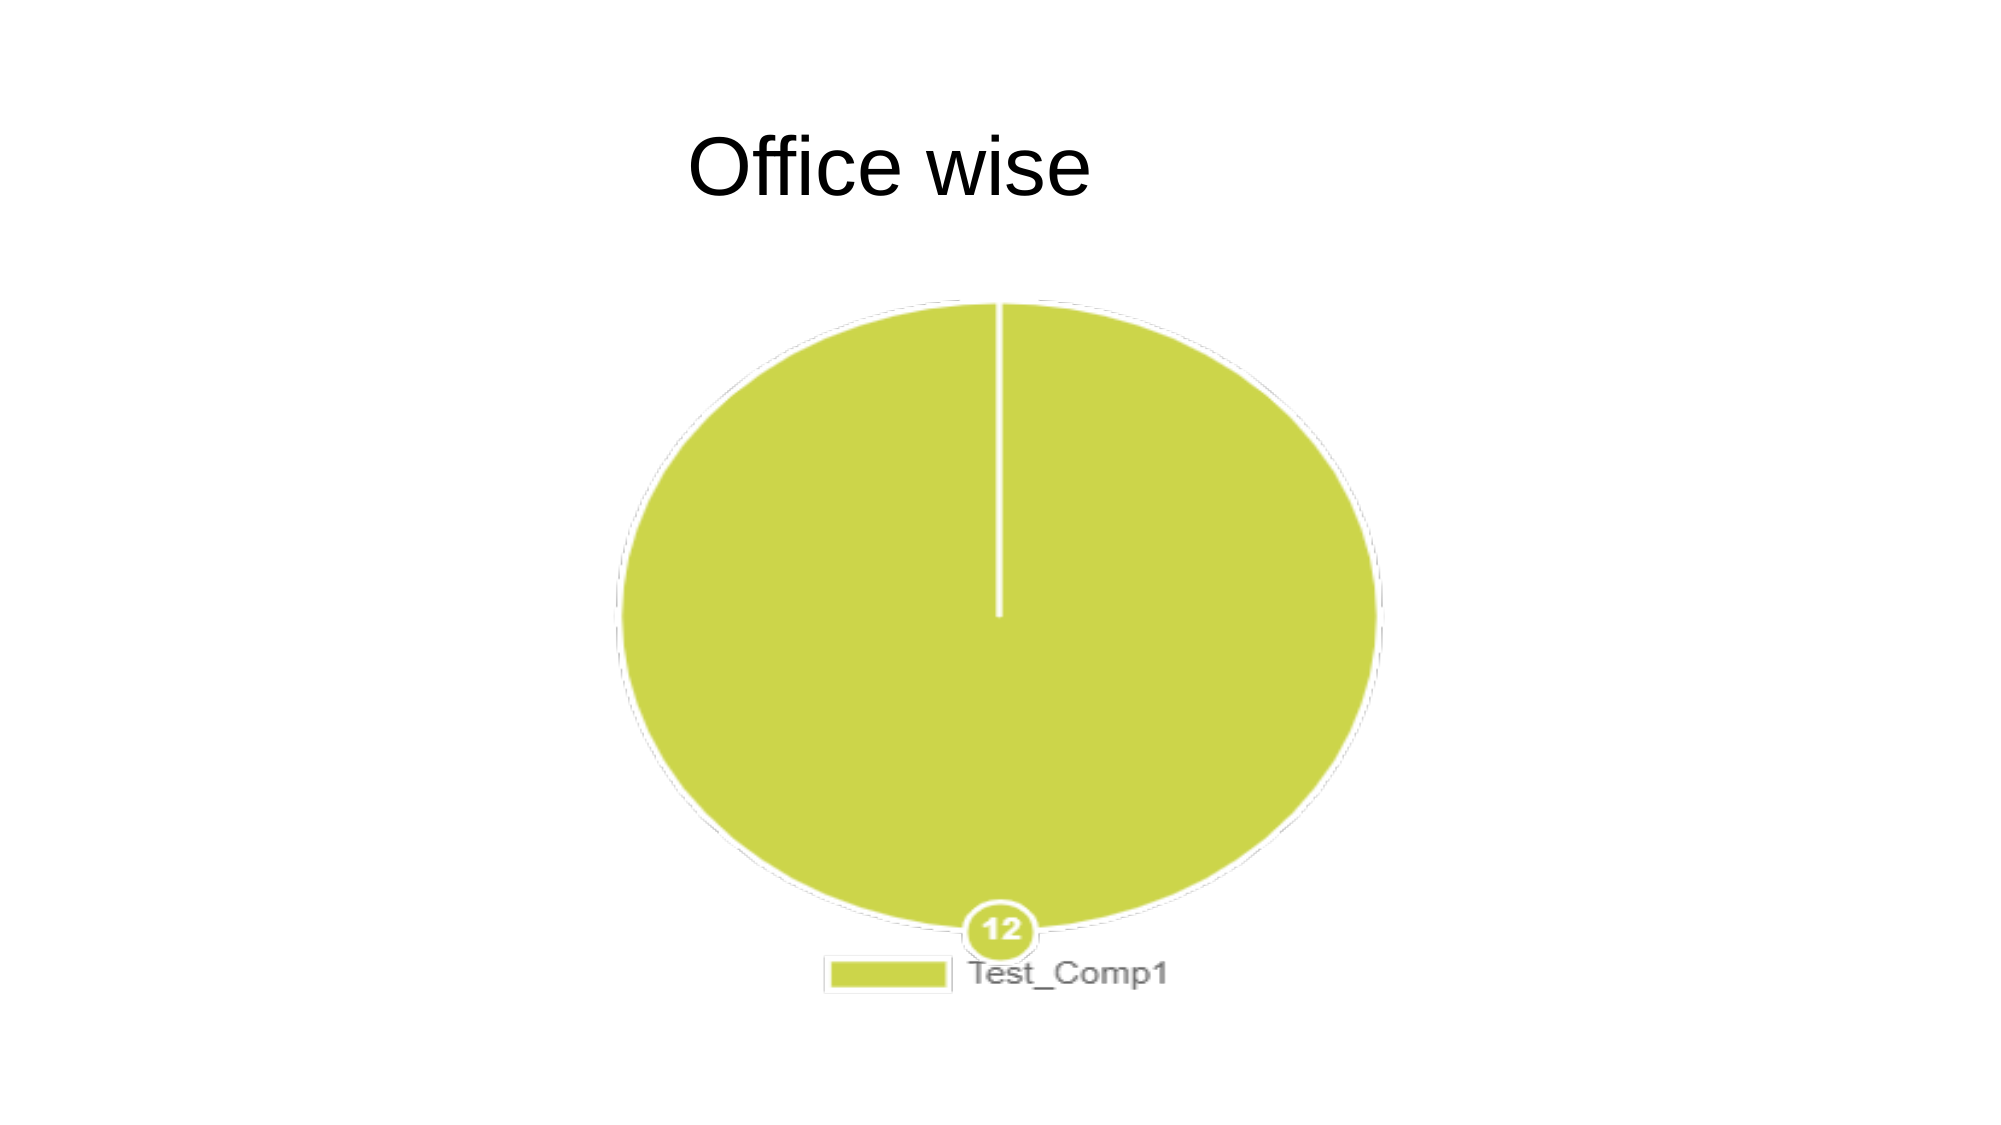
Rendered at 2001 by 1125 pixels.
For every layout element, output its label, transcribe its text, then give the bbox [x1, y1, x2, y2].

title Office wise [137, 59, 1863, 278]
picture [137, 299, 1863, 1014]
